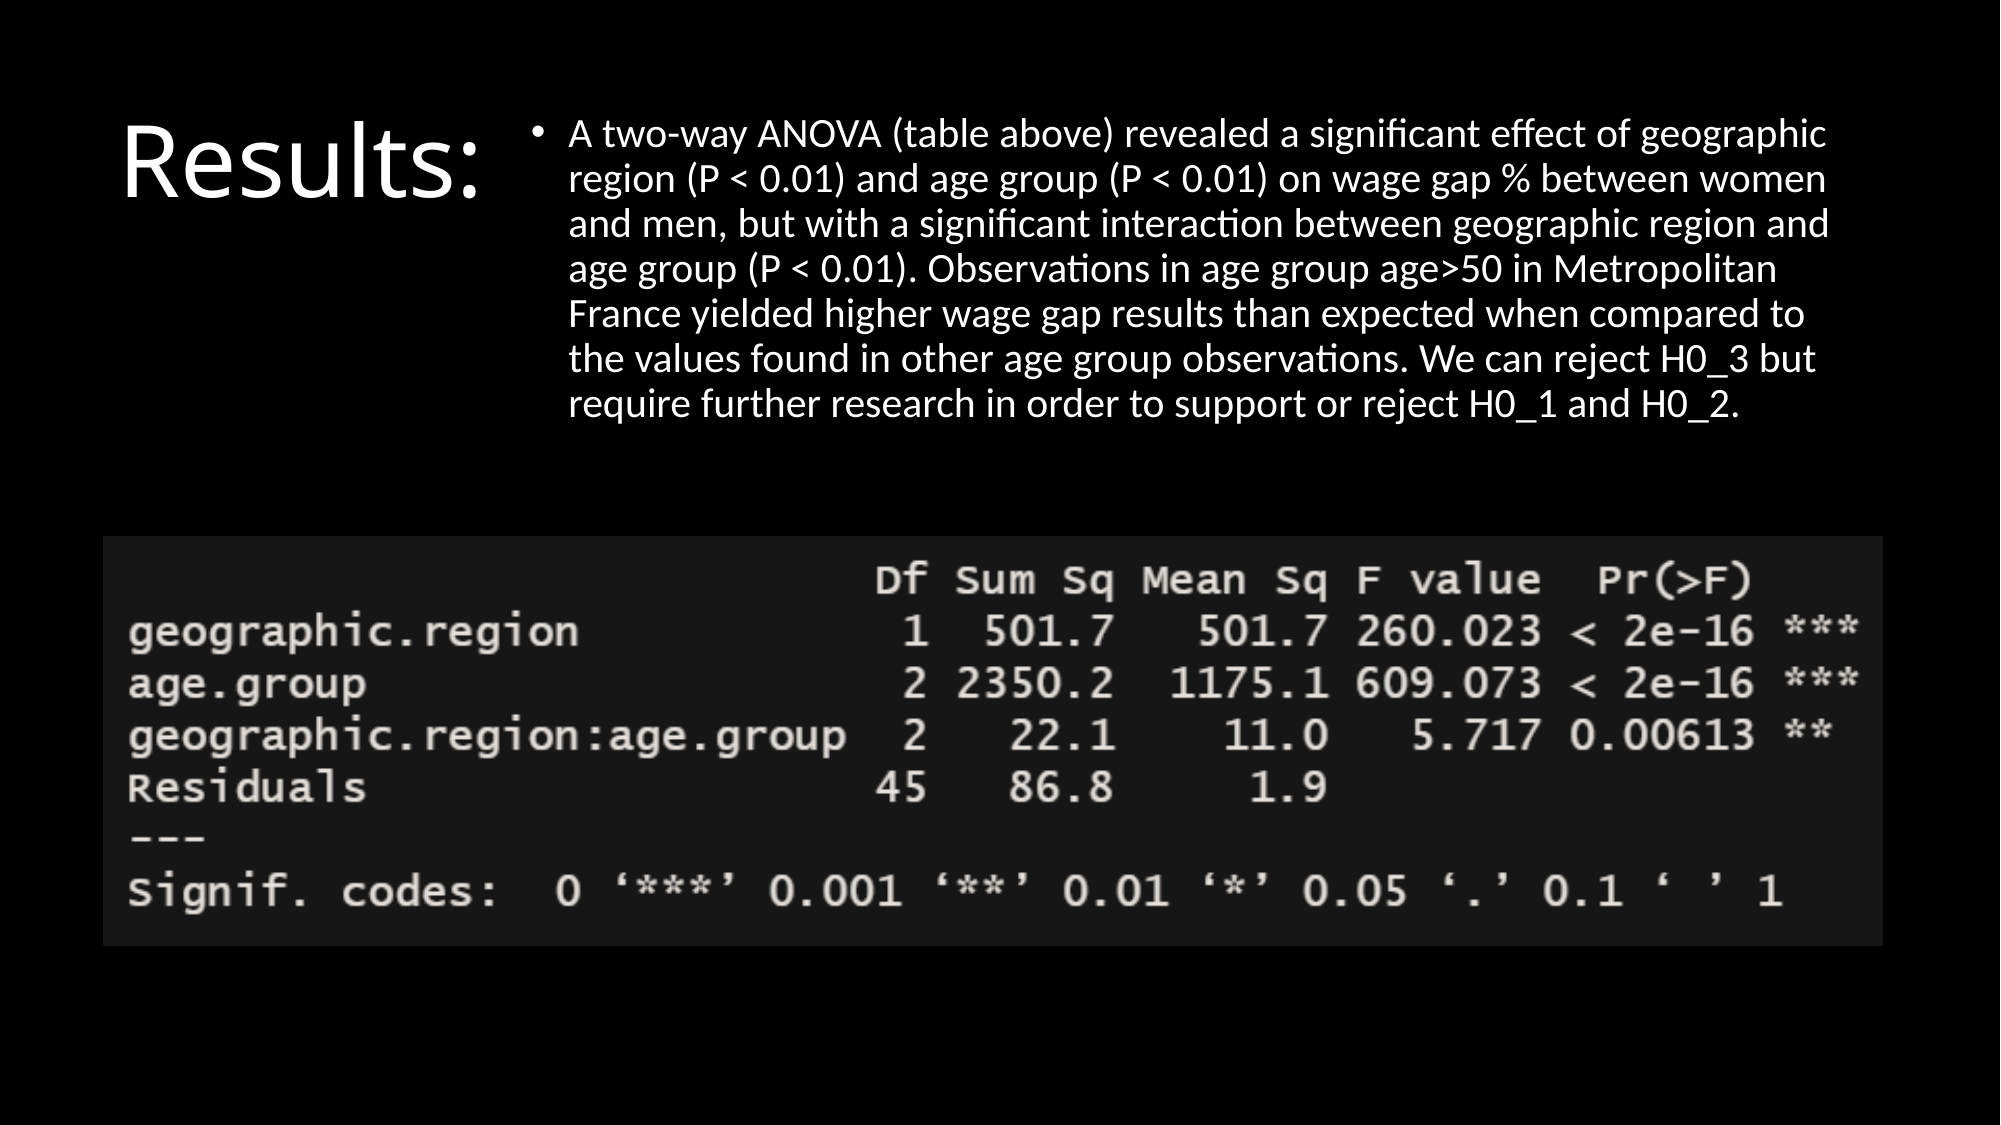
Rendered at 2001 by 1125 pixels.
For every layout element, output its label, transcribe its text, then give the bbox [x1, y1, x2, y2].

text_box Results: [103, 103, 515, 448]
picture [103, 536, 1883, 946]
text_box A two-way ANOVA (table above) revealed a significant effect of geographic region (P < 0.01) and age group (P < 0.01) on wage gap % between women and men, but with a significant interaction between geographic region and age group (P < 0.01). Observations in age group age>50 in Metropolitan France yielded higher wage gap results than expected when compared to the values found in other age group observations. We can reject H0_3 but require further research in order to support or reject H0_1 and H0_2. [515, 103, 1883, 482]
